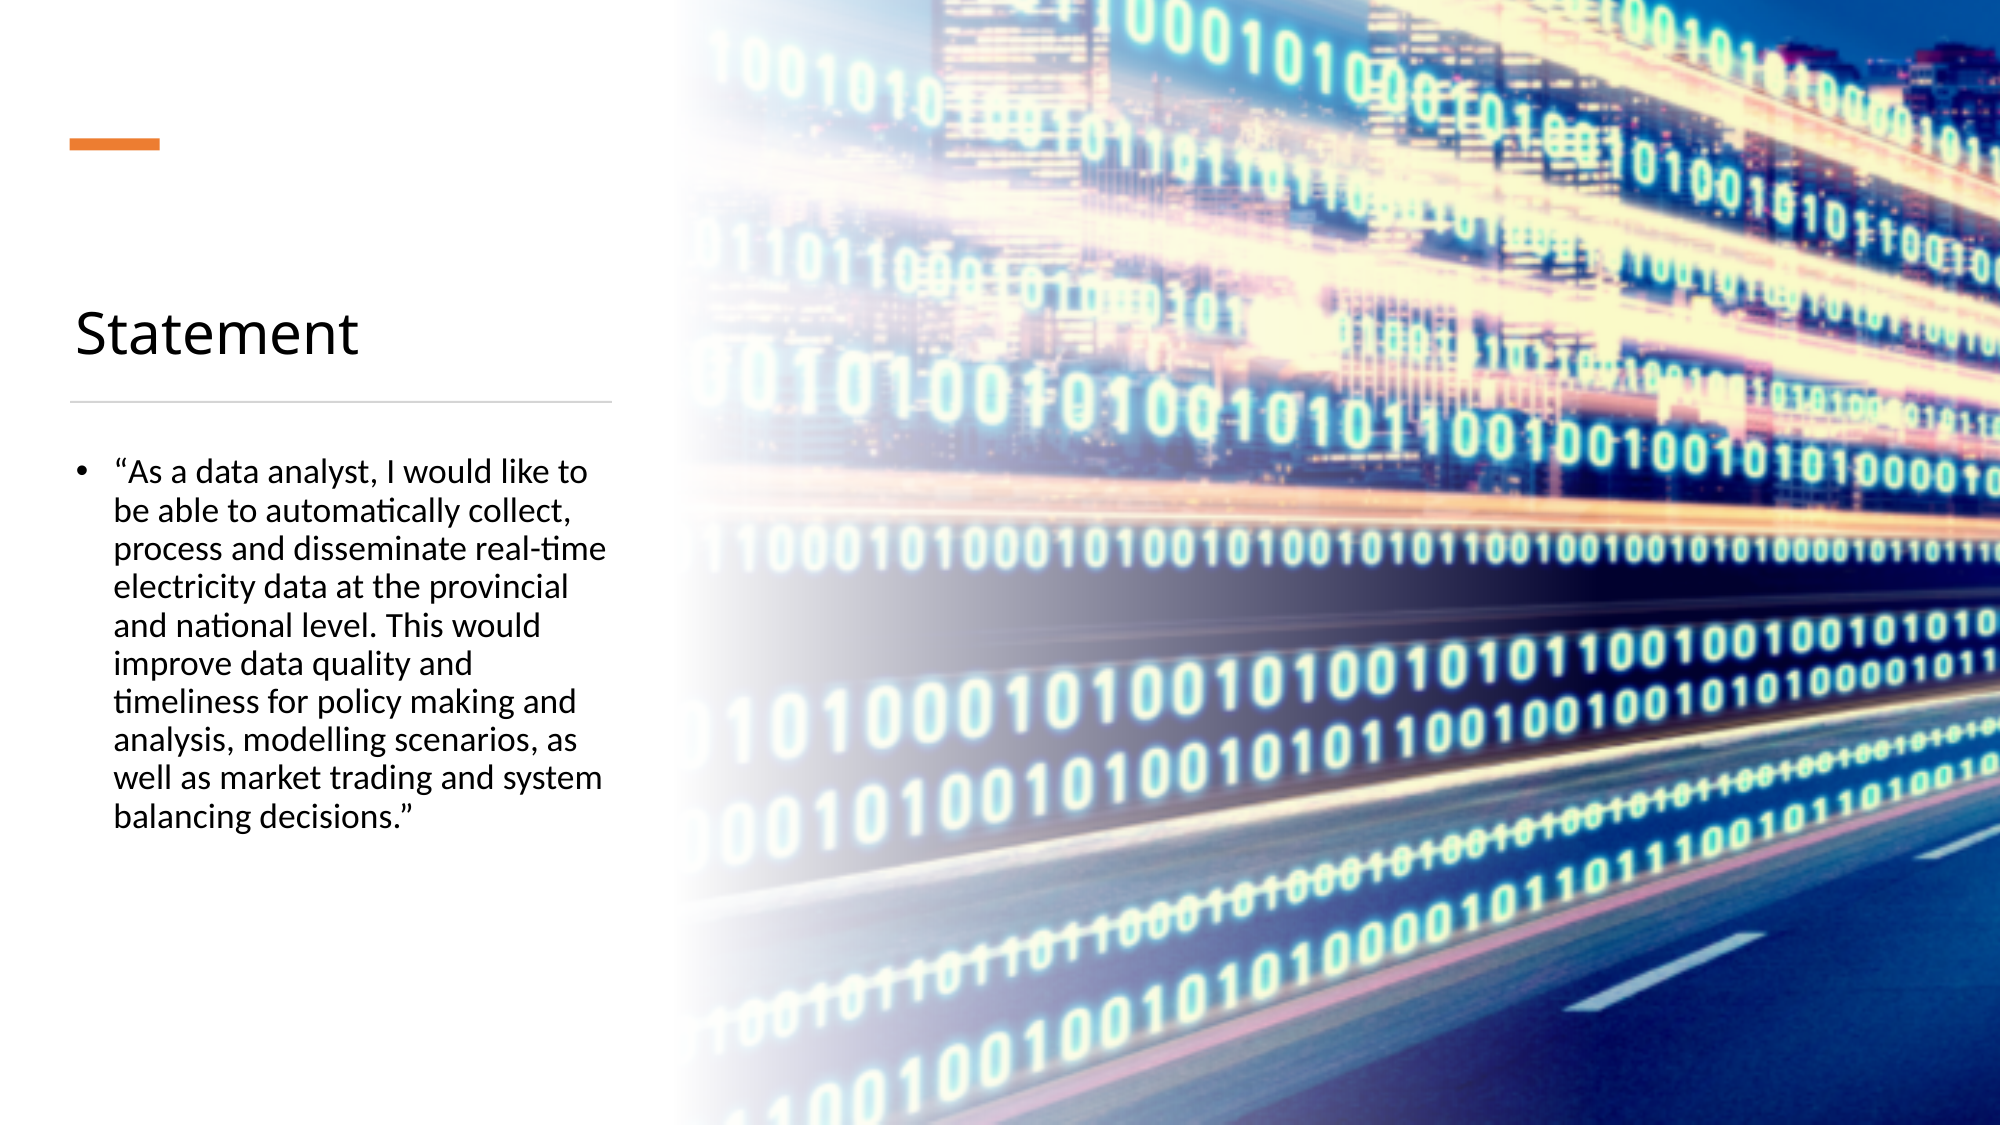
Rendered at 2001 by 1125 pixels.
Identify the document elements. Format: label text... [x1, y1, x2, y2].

picture [577, 0, 2000, 1125]
text_box [0, 0, 577, 1125]
text_box [69, 137, 161, 151]
list “As a data analyst, I would like to be able to automatically collect, process and disseminate real-time electricity data at the provincial and national level. This would improve data quality and timeliness for policy making and analysis, modelling scenarios, as well as market trading and system balancing decisions.” [60, 445, 577, 972]
title Statement [60, 190, 577, 375]
